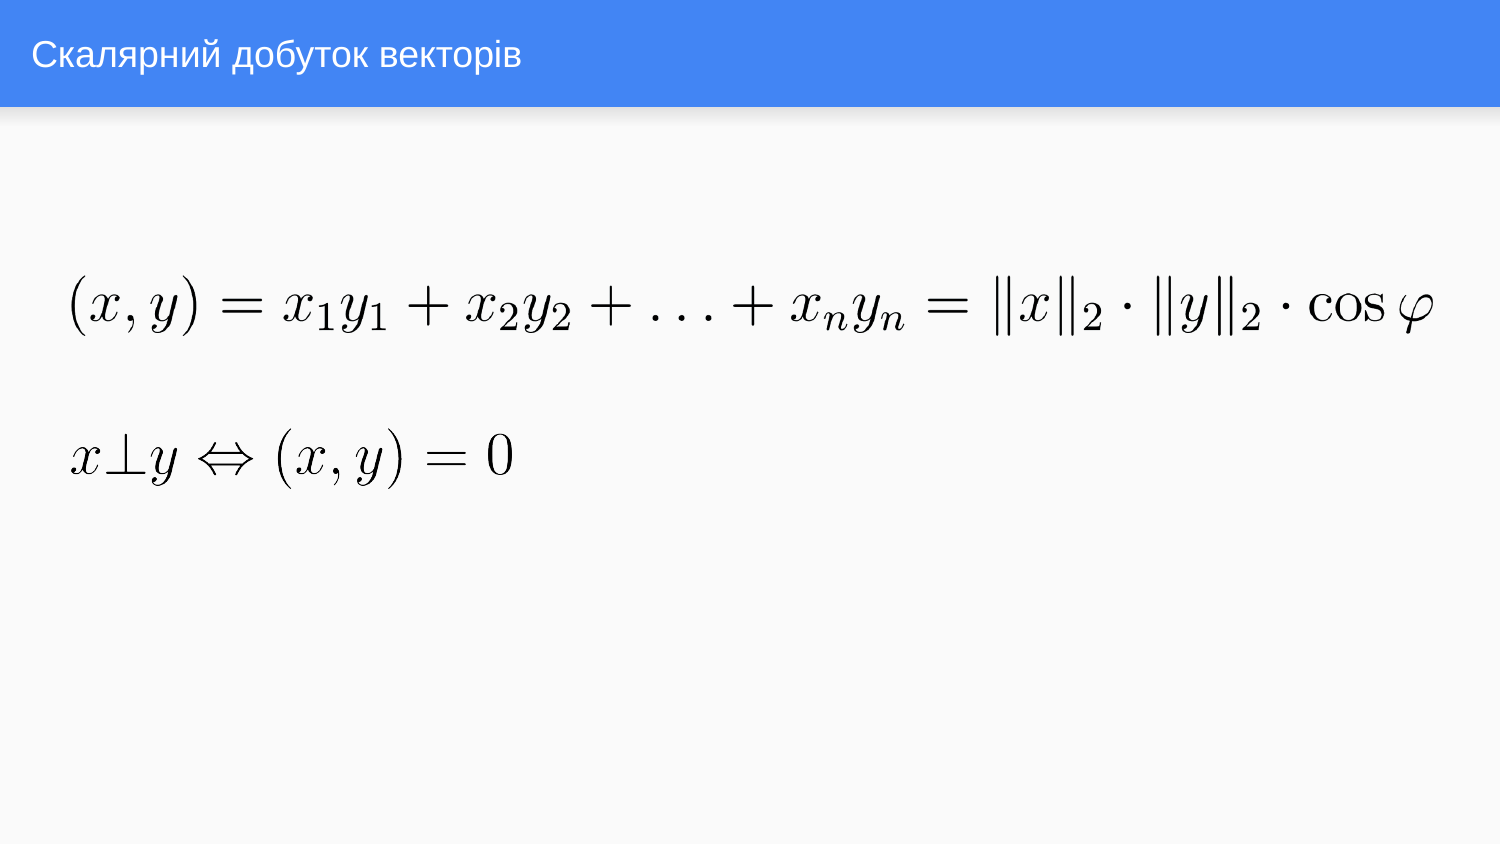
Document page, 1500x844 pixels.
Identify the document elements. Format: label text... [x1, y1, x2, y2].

picture [70, 428, 512, 489]
title Скалярний добуток векторів [16, 2, 1464, 102]
picture [70, 275, 1433, 336]
